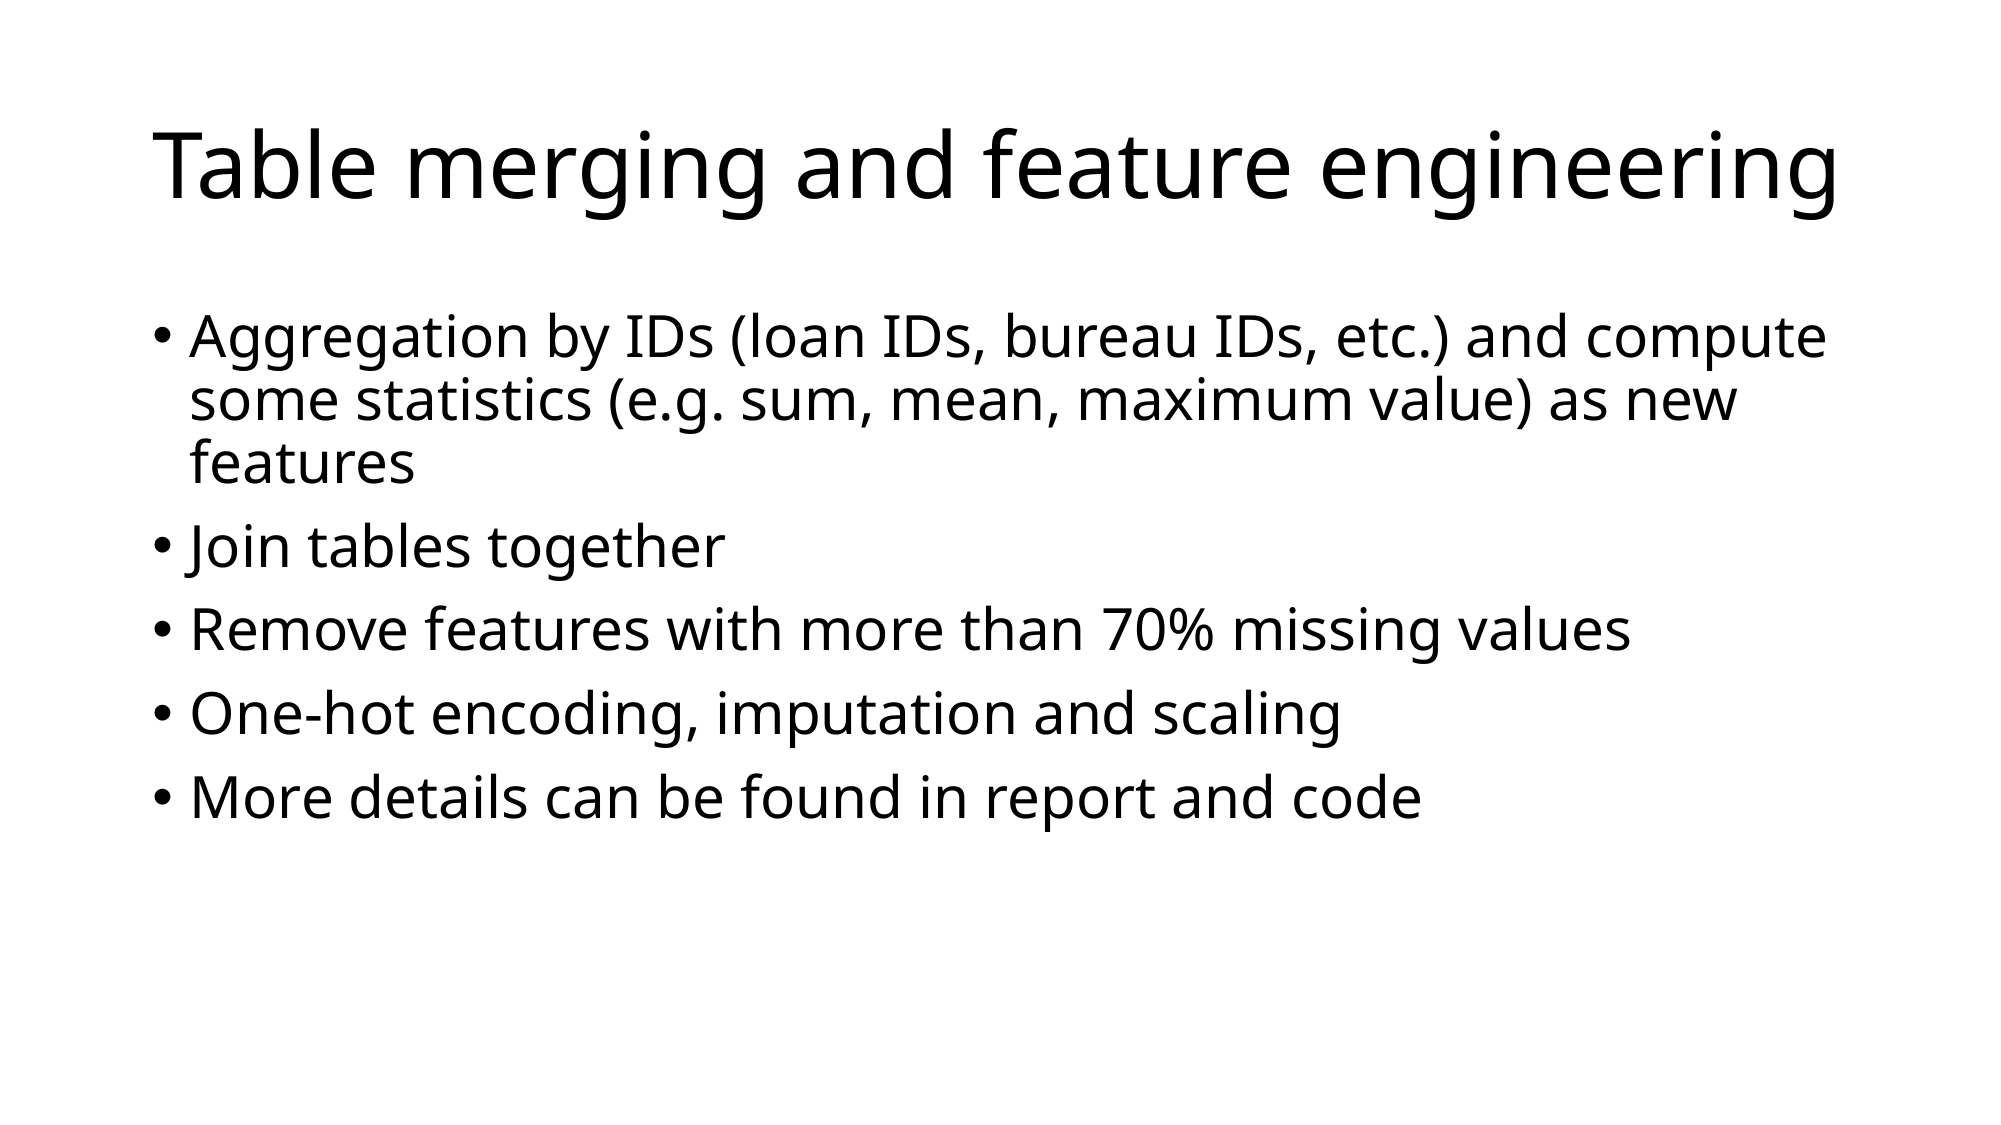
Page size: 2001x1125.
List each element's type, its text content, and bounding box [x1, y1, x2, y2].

title Table merging and feature engineering [137, 59, 1863, 278]
list Aggregation by IDs (loan IDs, bureau IDs, etc.) and compute some statistics (e.g. sum, mean, maximum value) as new features Join tables together Remove features with more than 70% missing values One-hot encoding, imputation and scaling More details can be found in report and code [137, 299, 1863, 1014]
